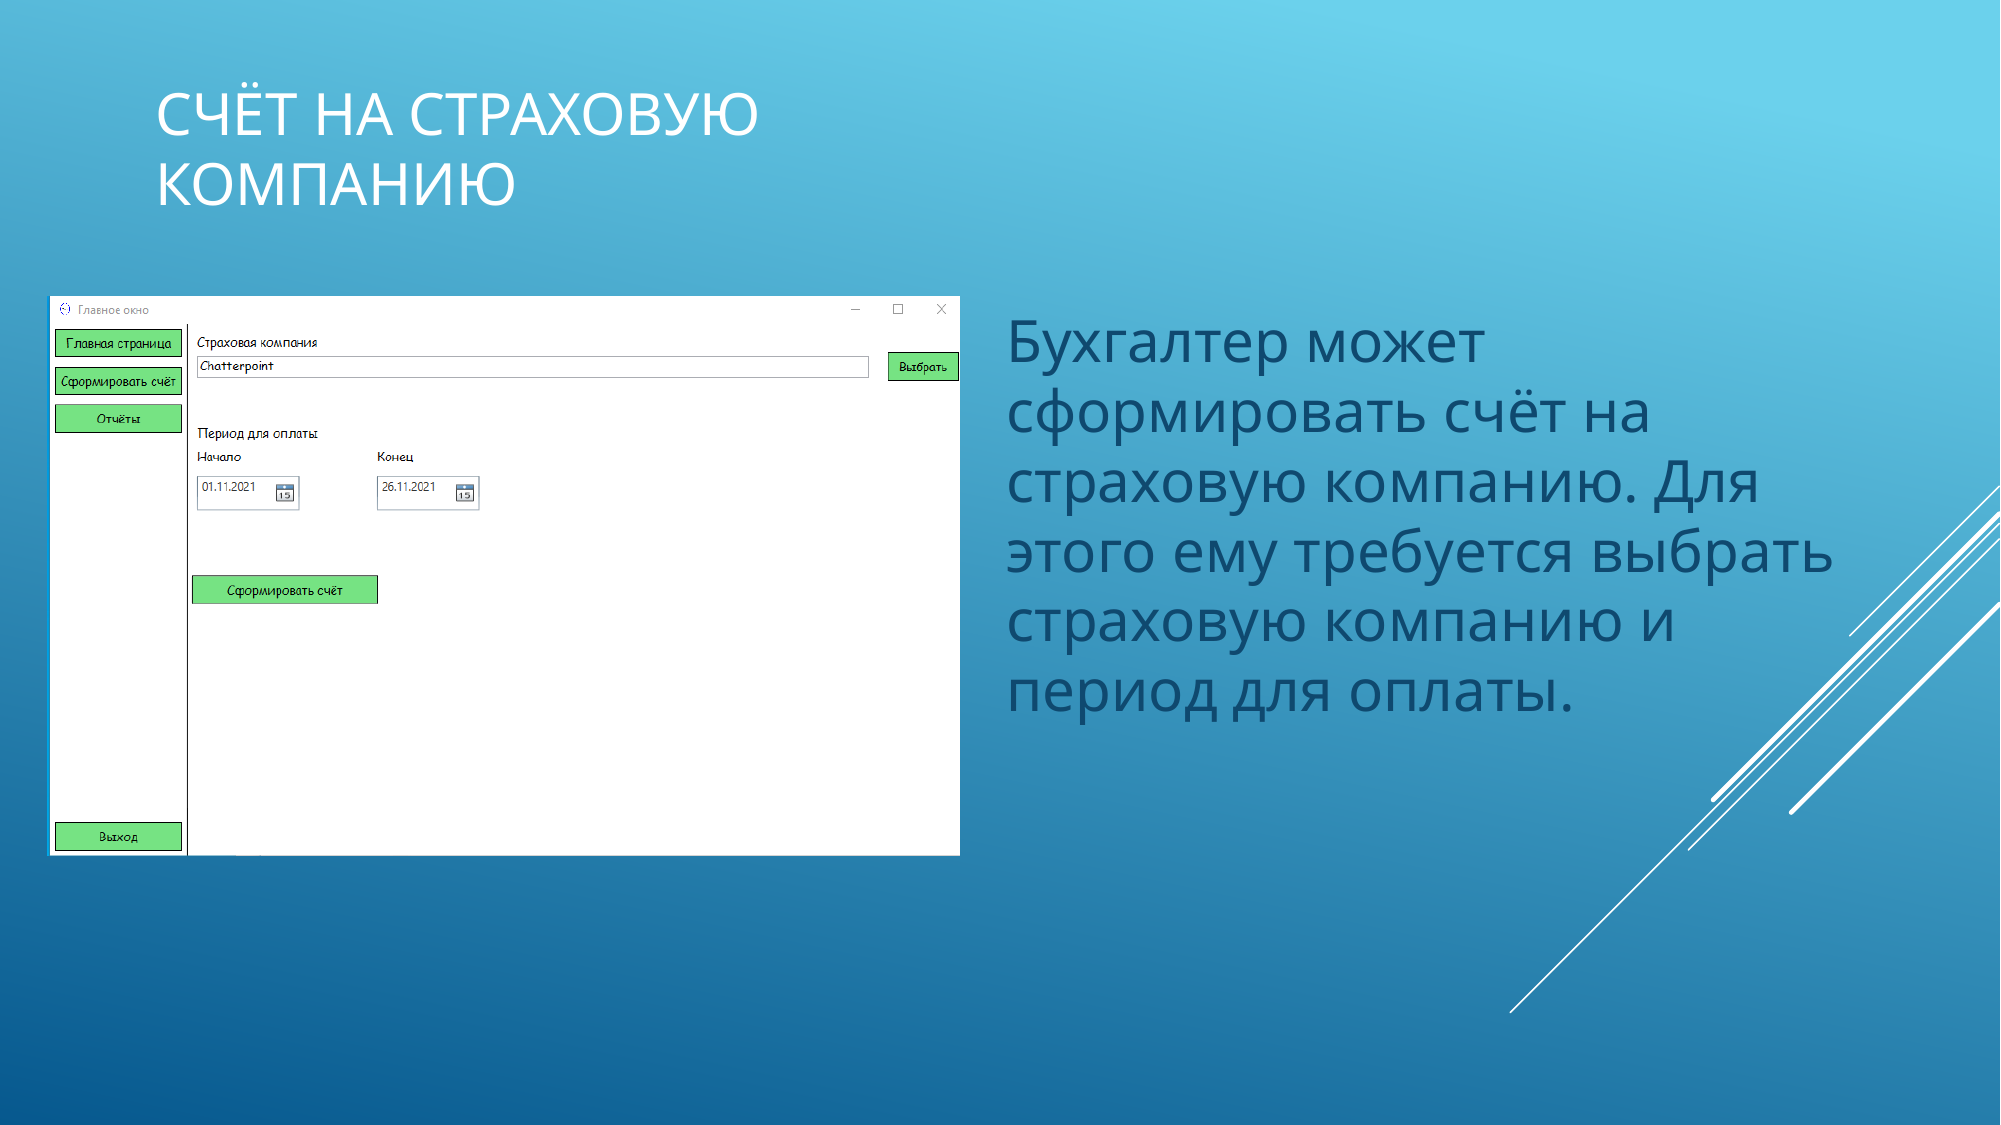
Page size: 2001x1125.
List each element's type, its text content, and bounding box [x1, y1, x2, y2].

list Бухгалтер может сформировать счёт на страховую компанию. Для этого ему требуется выбрать страховую компанию и период для оплаты. [991, 296, 1897, 952]
picture [50, 296, 961, 857]
text_box Счёт на страховую компанию [140, 37, 1128, 225]
